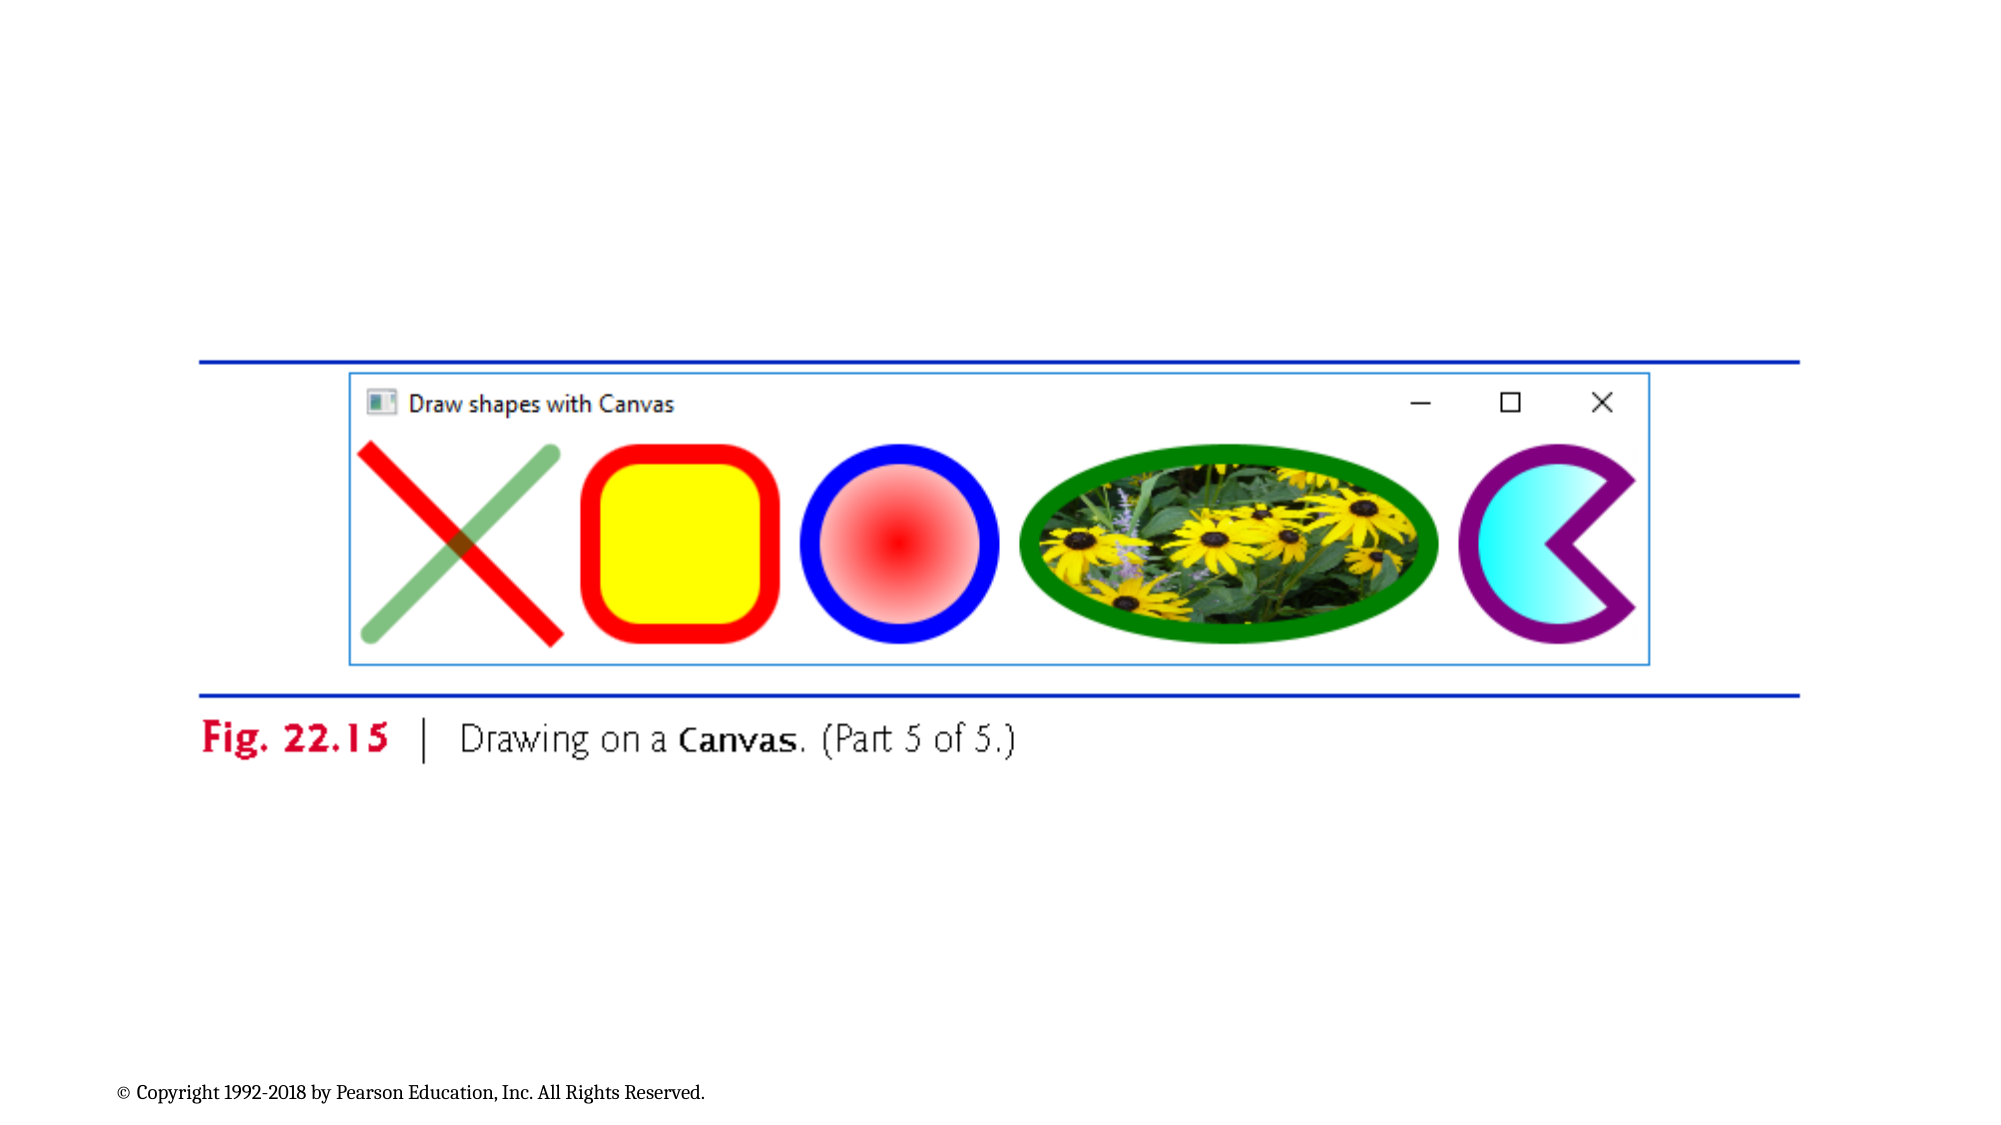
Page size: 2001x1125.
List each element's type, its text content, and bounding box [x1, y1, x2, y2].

footer © Copyright 1992-2018 by Pearson Education, Inc. All Rights Reserved. [99, 1051, 1473, 1112]
picture [0, 160, 2000, 964]
